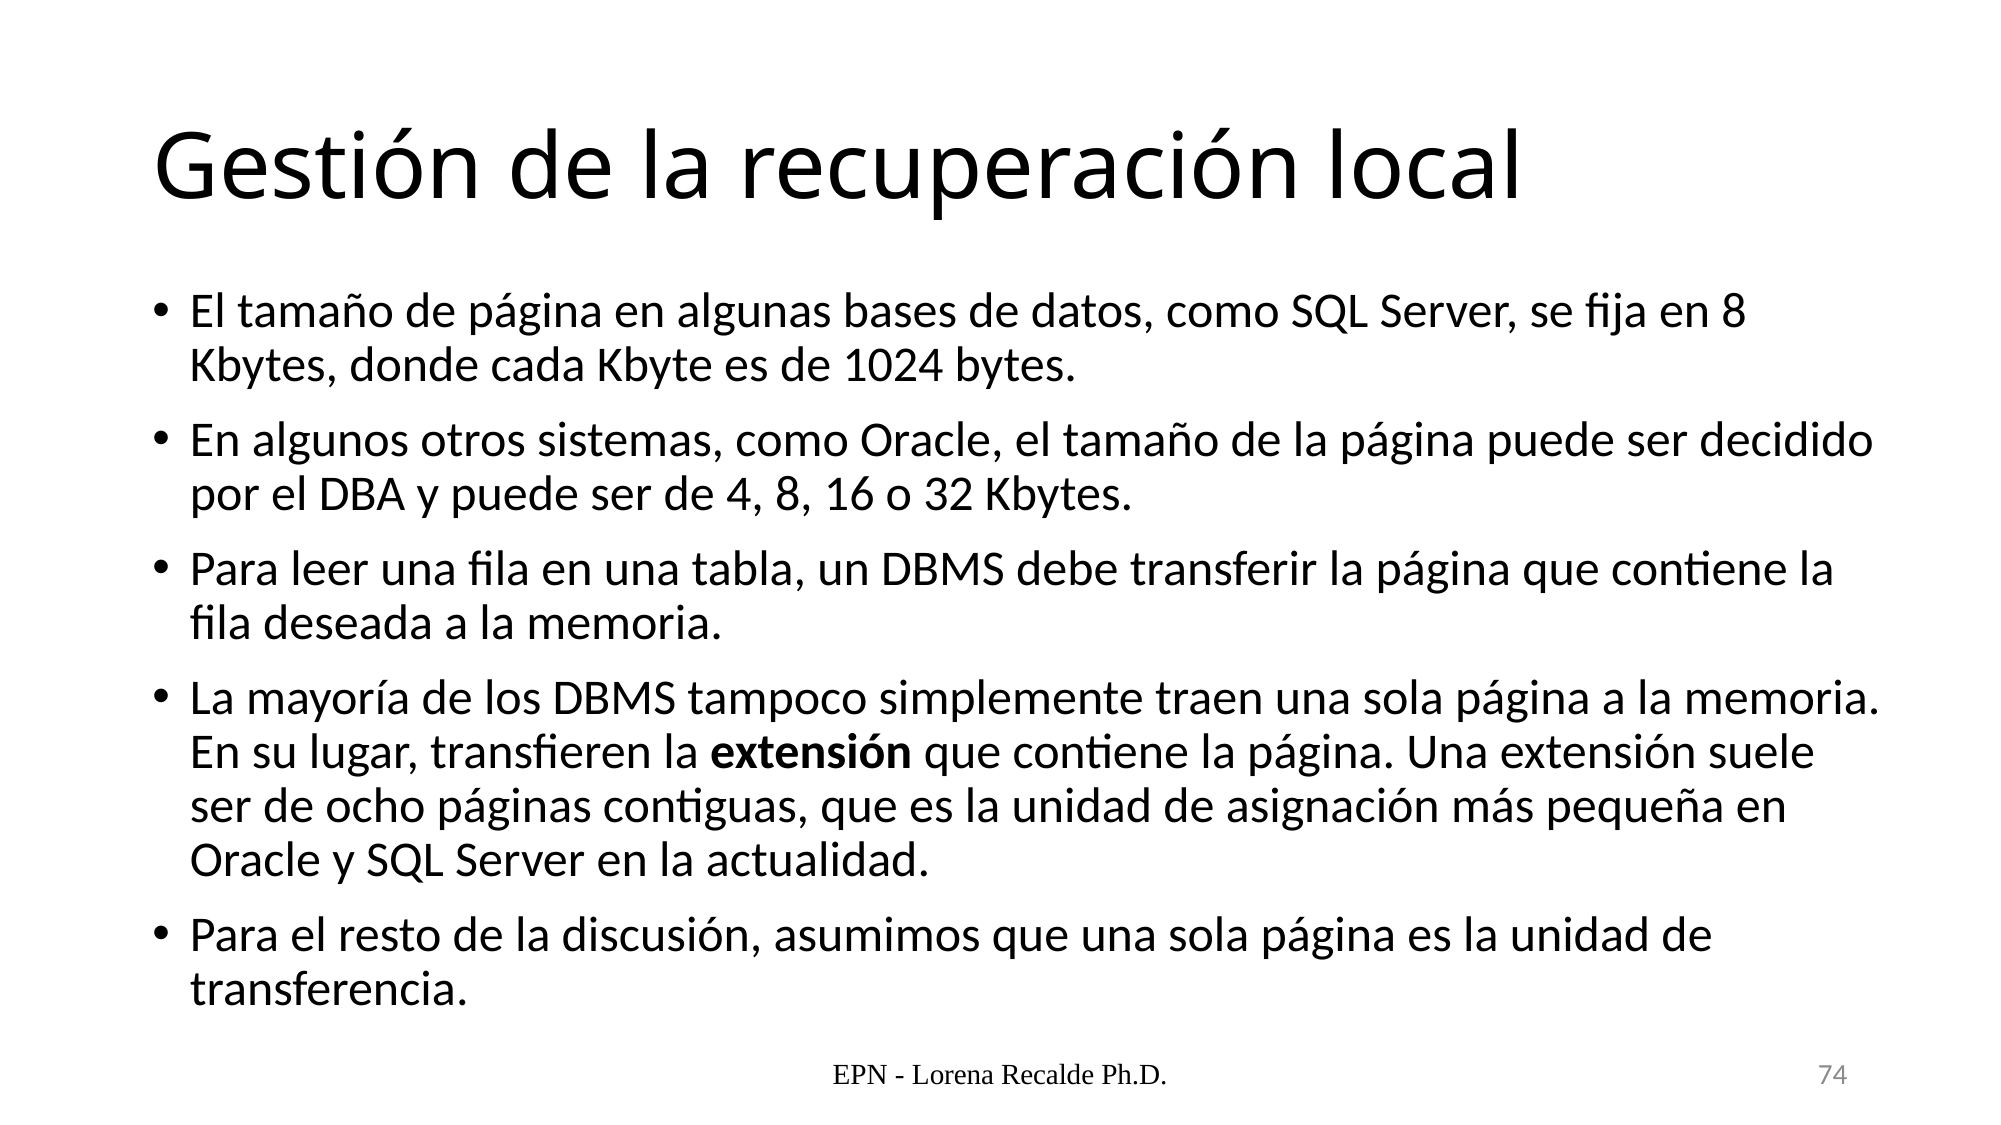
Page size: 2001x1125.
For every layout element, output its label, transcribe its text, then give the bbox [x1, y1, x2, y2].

list El tamaño de página en algunas bases de datos, como SQL Server, se fija en 8 Kbytes, donde cada Kbyte es de 1024 bytes. En algunos otros sistemas, como Oracle, el tamaño de la página puede ser decidido por el DBA y puede ser de 4, 8, 16 o 32 Kbytes. Para leer una fila en una tabla, un DBMS debe transferir la página que contiene la fila deseada a la memoria. La mayoría de los DBMS tampoco simplemente traen una sola página a la memoria. En su lugar, transfieren la extensión que contiene la página. Una extensión suele ser de ocho páginas contiguas, que es la unidad de asignación más pequeña en Oracle y SQL Server en la actualidad. Para el resto de la discusión, asumimos que una sola página es la unidad de transferencia. [137, 277, 1902, 1043]
title Gestión de la recuperación local [137, 59, 1863, 278]
slide_number 74 [1412, 1042, 1863, 1103]
footer EPN - Lorena Recalde Ph.D. [662, 1042, 1338, 1103]
